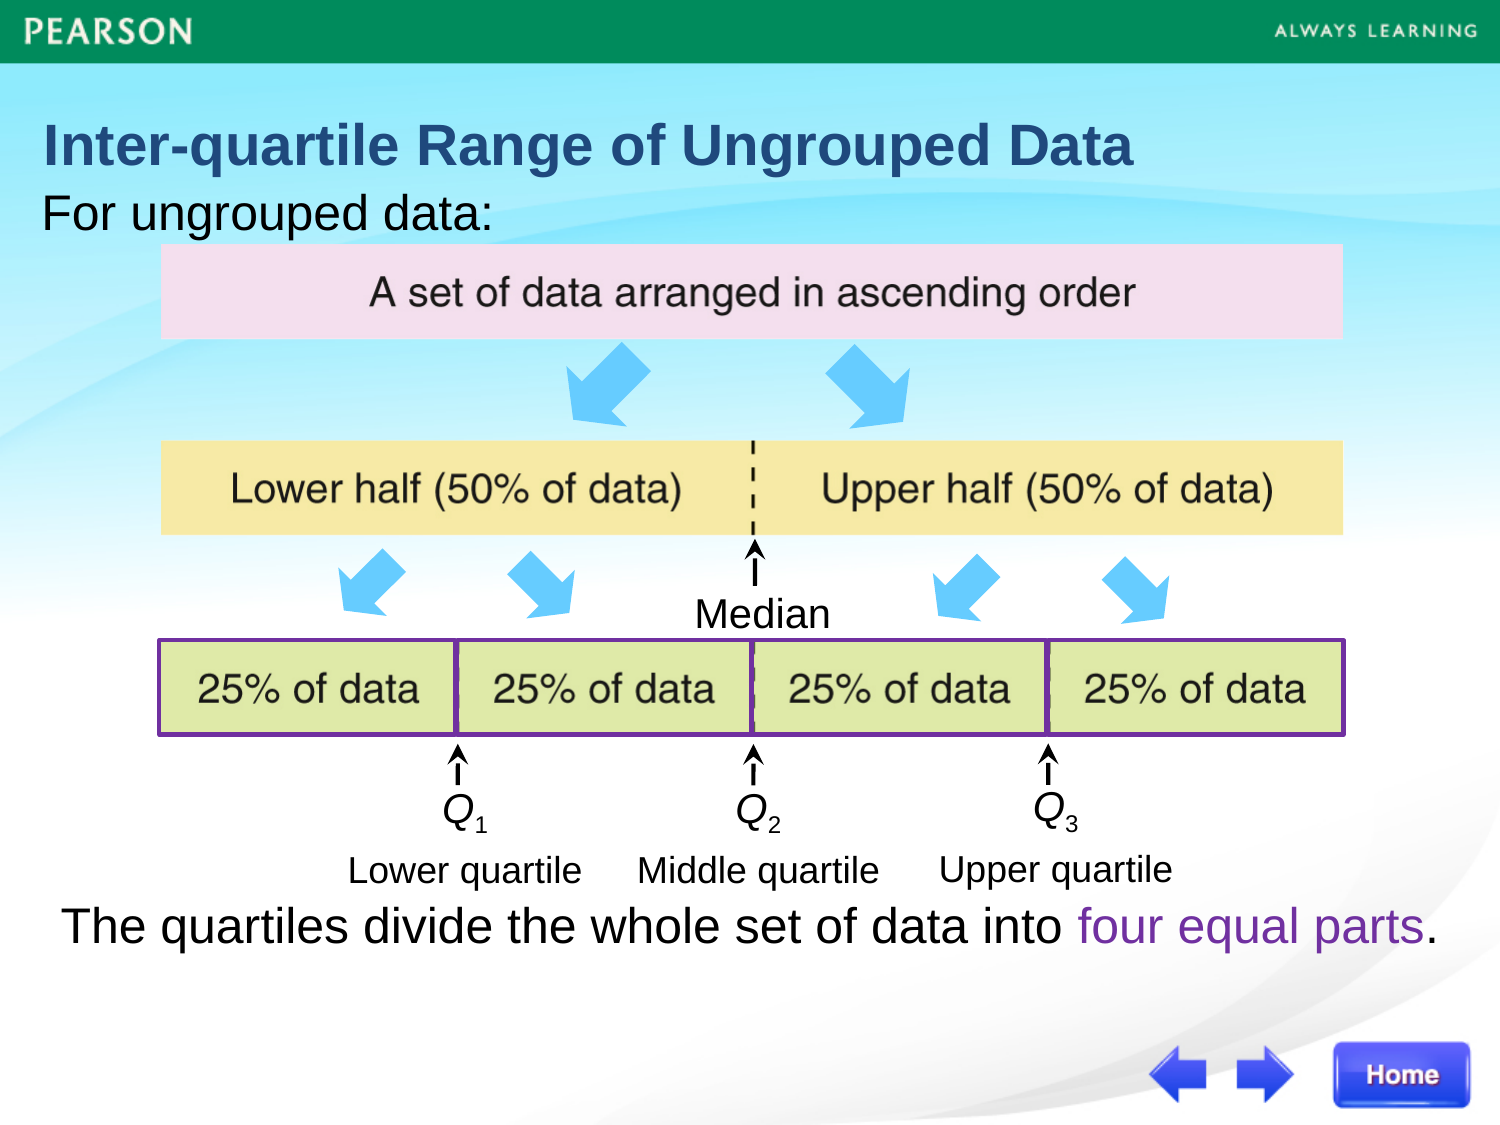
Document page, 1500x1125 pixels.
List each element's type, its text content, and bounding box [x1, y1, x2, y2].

text_box [507, 550, 575, 619]
text_box [932, 553, 1001, 622]
text_box [825, 357, 910, 429]
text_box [299, 743, 1234, 894]
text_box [626, 538, 899, 646]
text_box [566, 357, 652, 427]
text_box [1101, 556, 1170, 624]
text_box For ungrouped data: [26, 172, 958, 248]
text_box Inter-quartile Range of Ungrouped Data [29, 99, 1447, 185]
text_box [338, 548, 407, 616]
text_box The quartiles divide the whole set of data into four equal parts. [45, 886, 1455, 961]
picture [0, 0, 1500, 1125]
